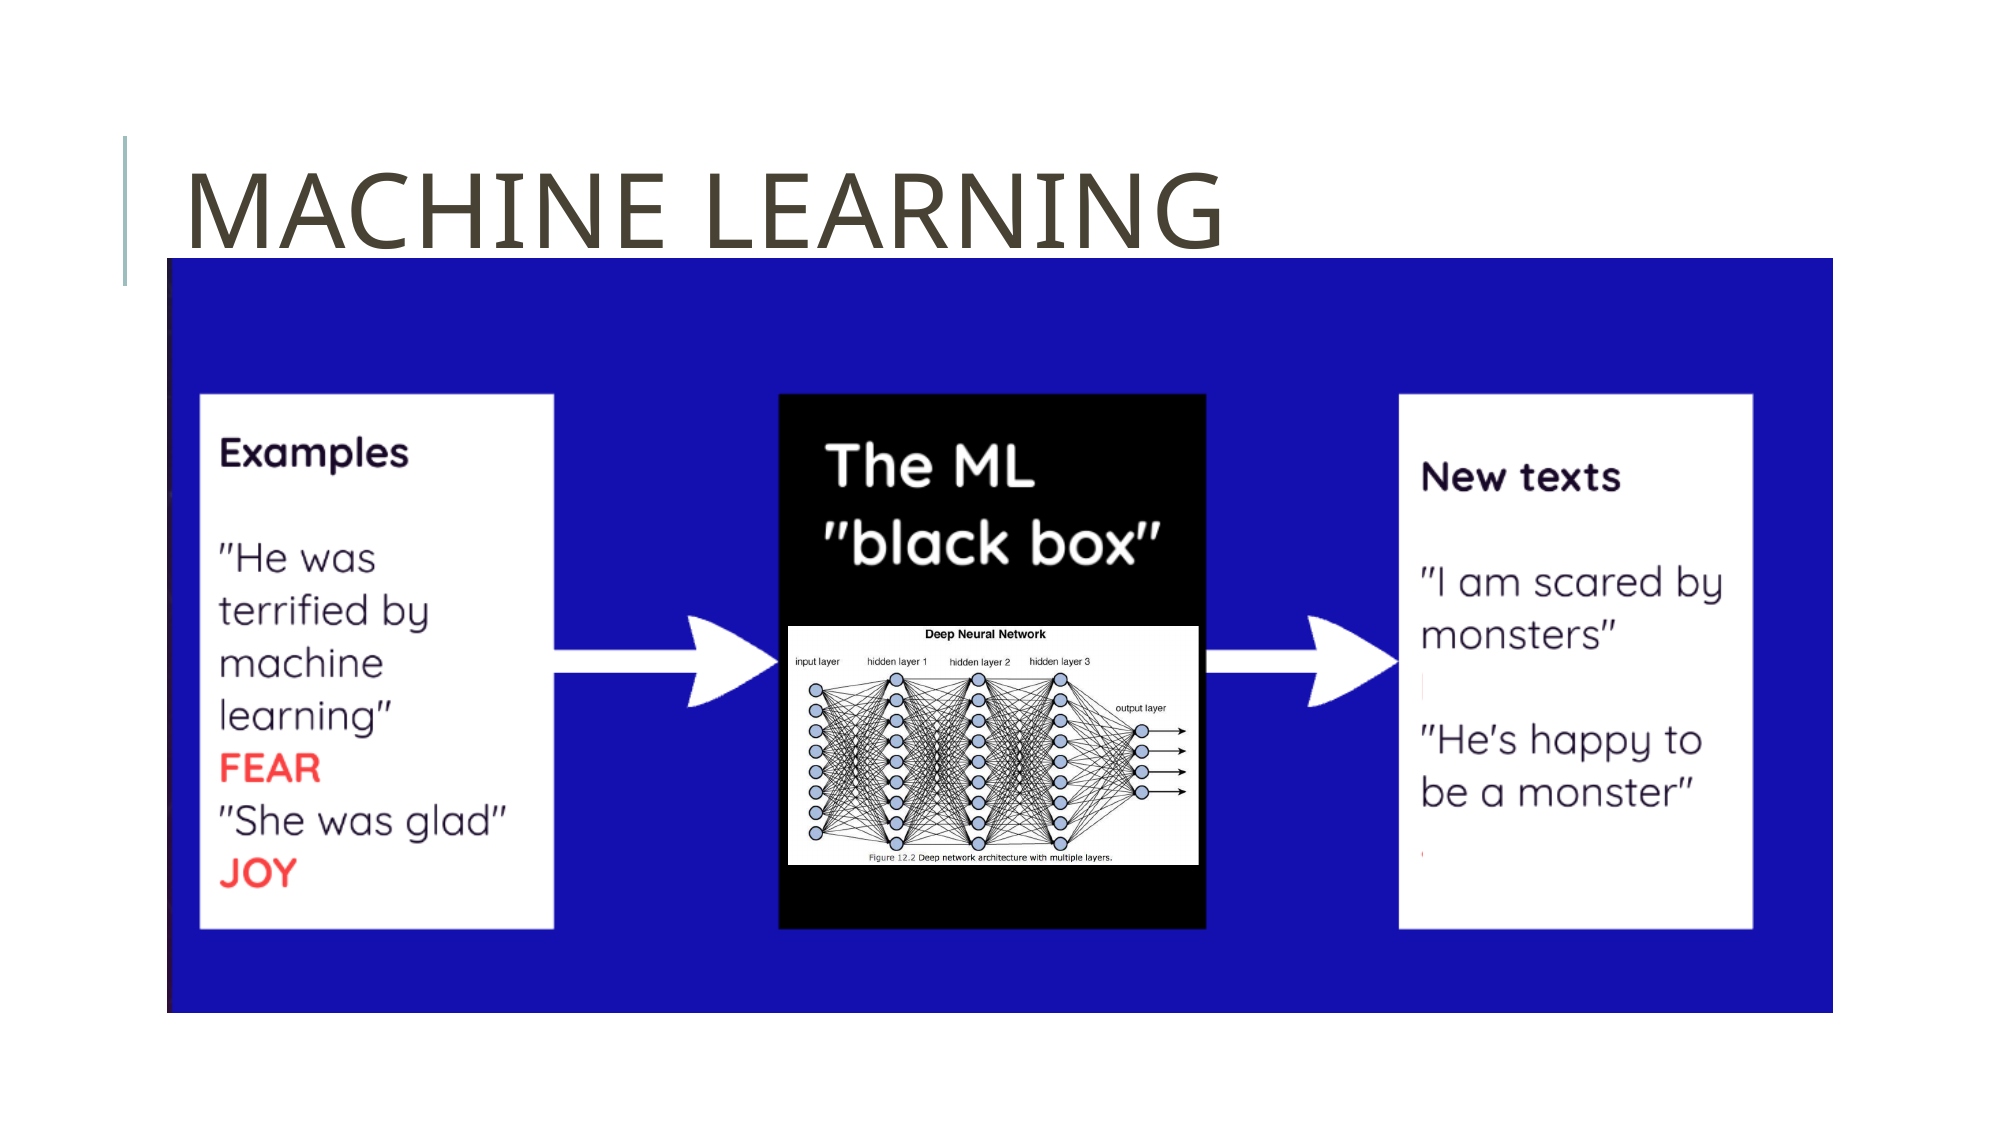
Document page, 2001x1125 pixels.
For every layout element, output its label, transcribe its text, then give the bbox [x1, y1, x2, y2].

title MACHINE LEARNING [168, 96, 1763, 254]
picture [166, 257, 1834, 1014]
